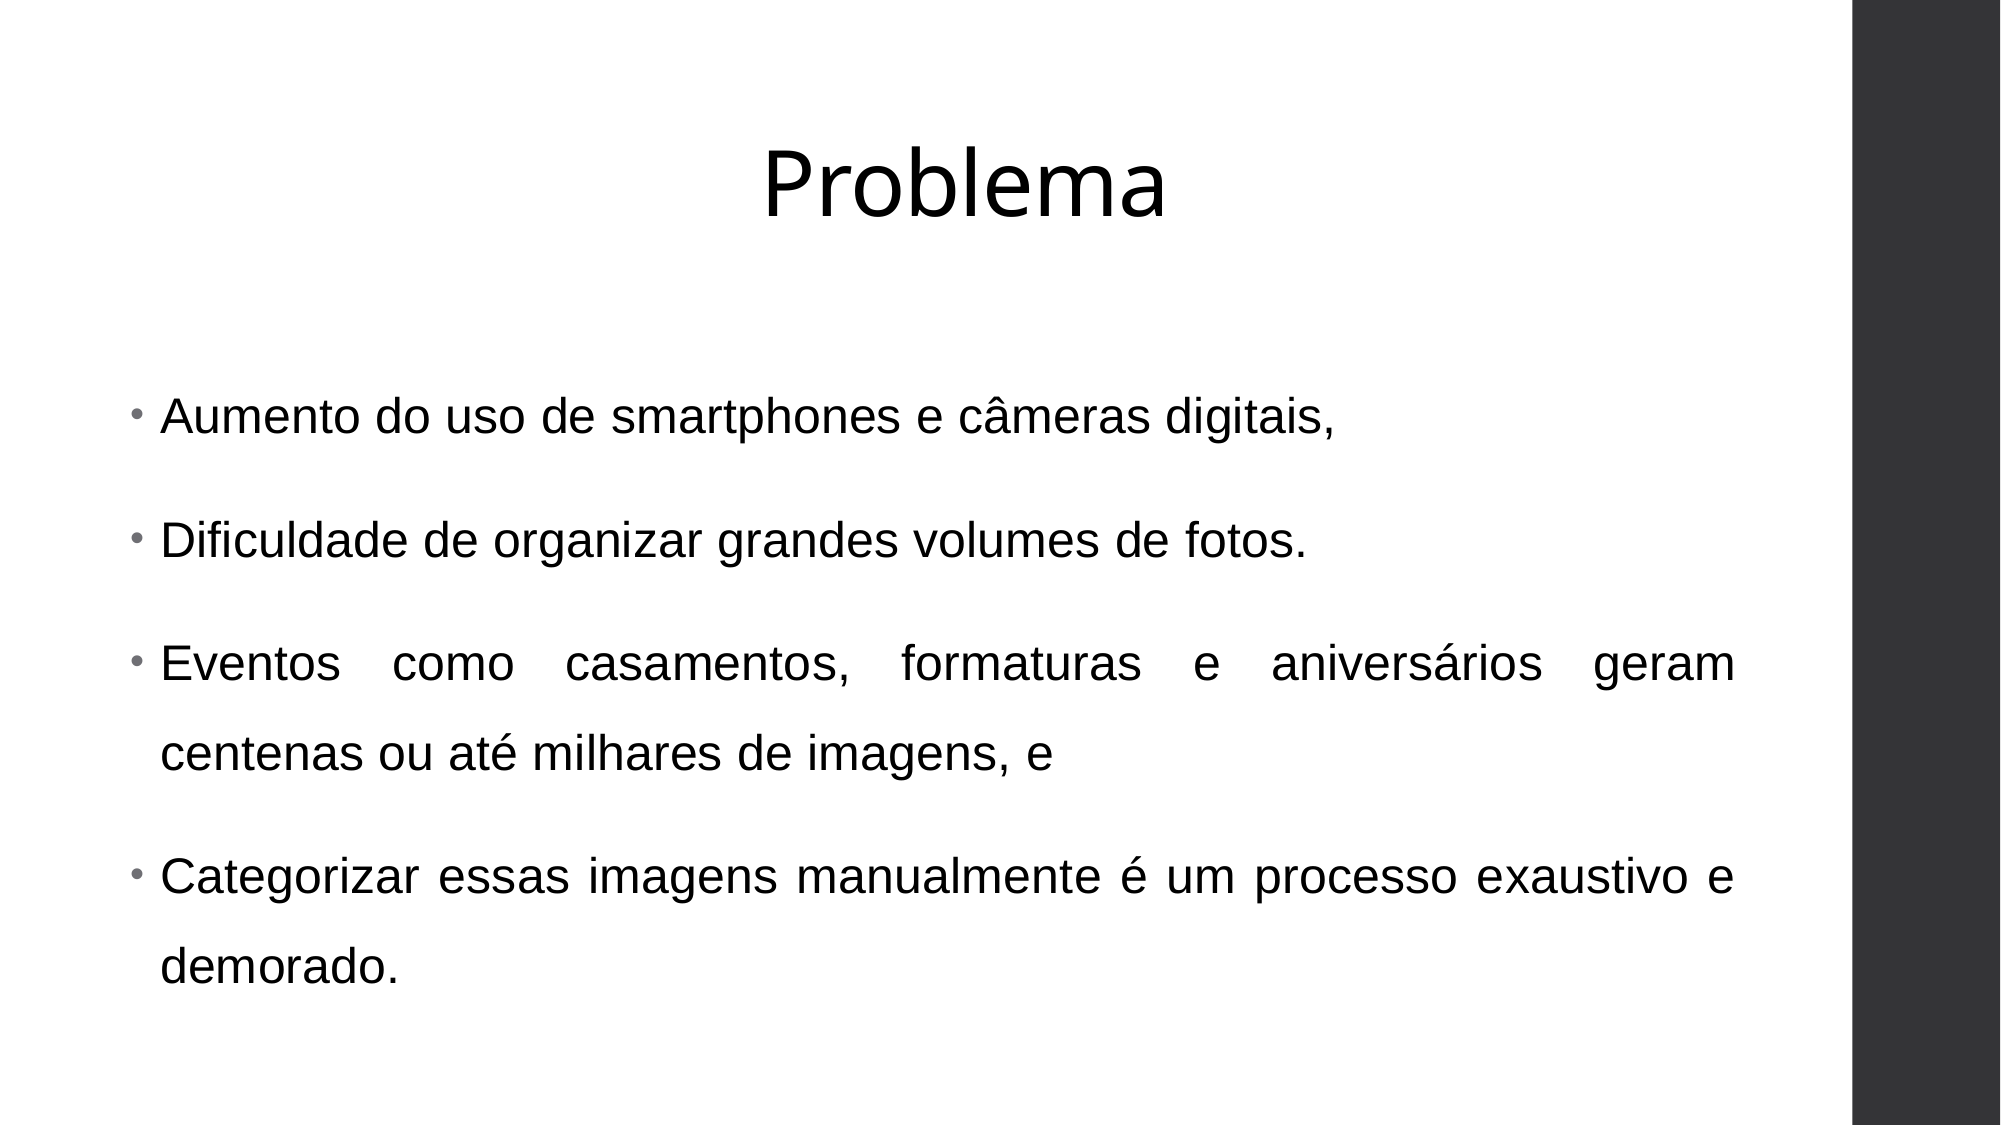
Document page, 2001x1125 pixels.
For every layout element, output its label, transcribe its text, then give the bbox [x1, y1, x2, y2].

list Aumento do uso de smartphones e câmeras digitais, Dificuldade de organizar grandes volumes de fotos. Eventos como casamentos, formaturas e aniversários geram centenas ou até milhares de imagens, e Categorizar essas imagens manualmente é um processo exaustivo e demorado. [115, 346, 1754, 942]
title Problema [112, 112, 1818, 244]
